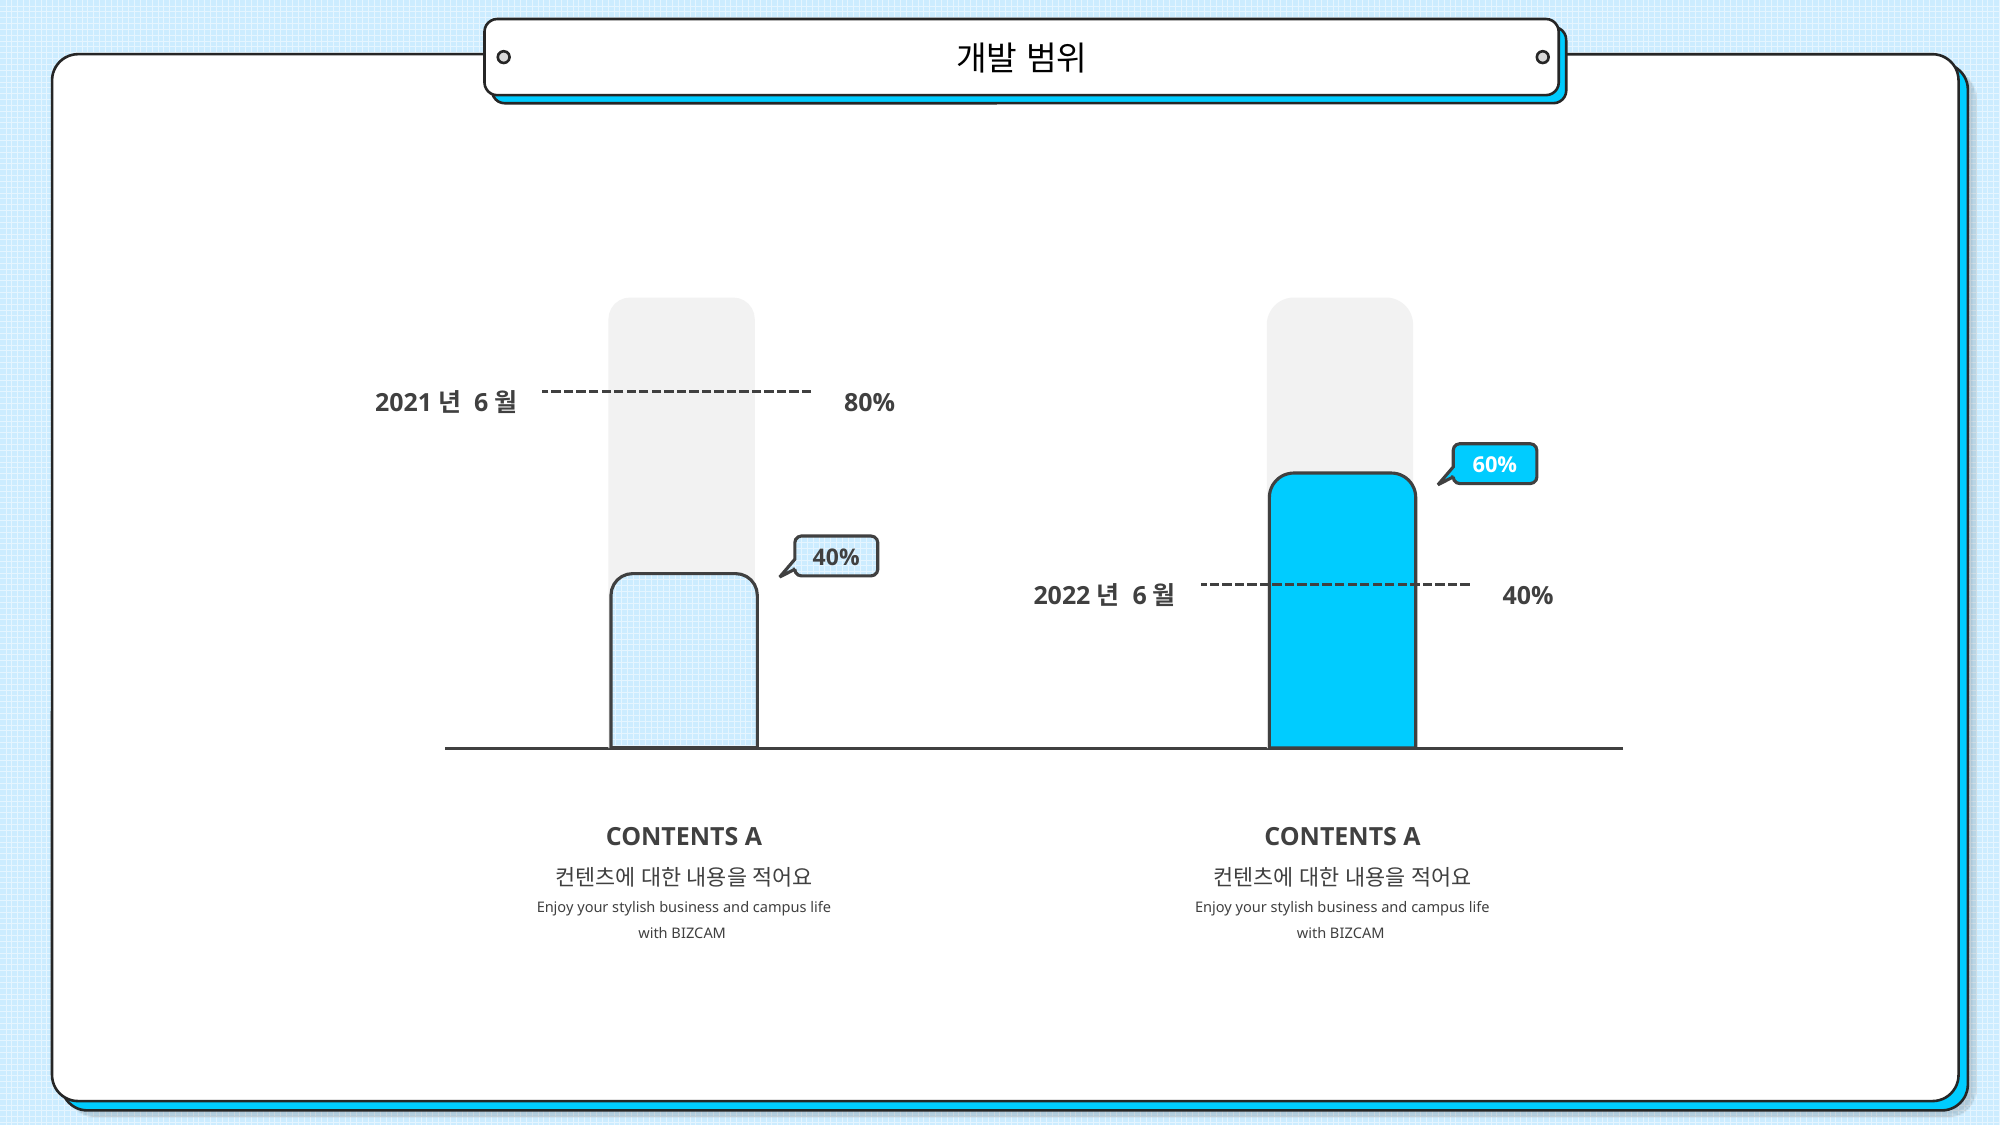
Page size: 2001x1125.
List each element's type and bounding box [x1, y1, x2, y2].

text_box [51, 18, 1968, 1111]
